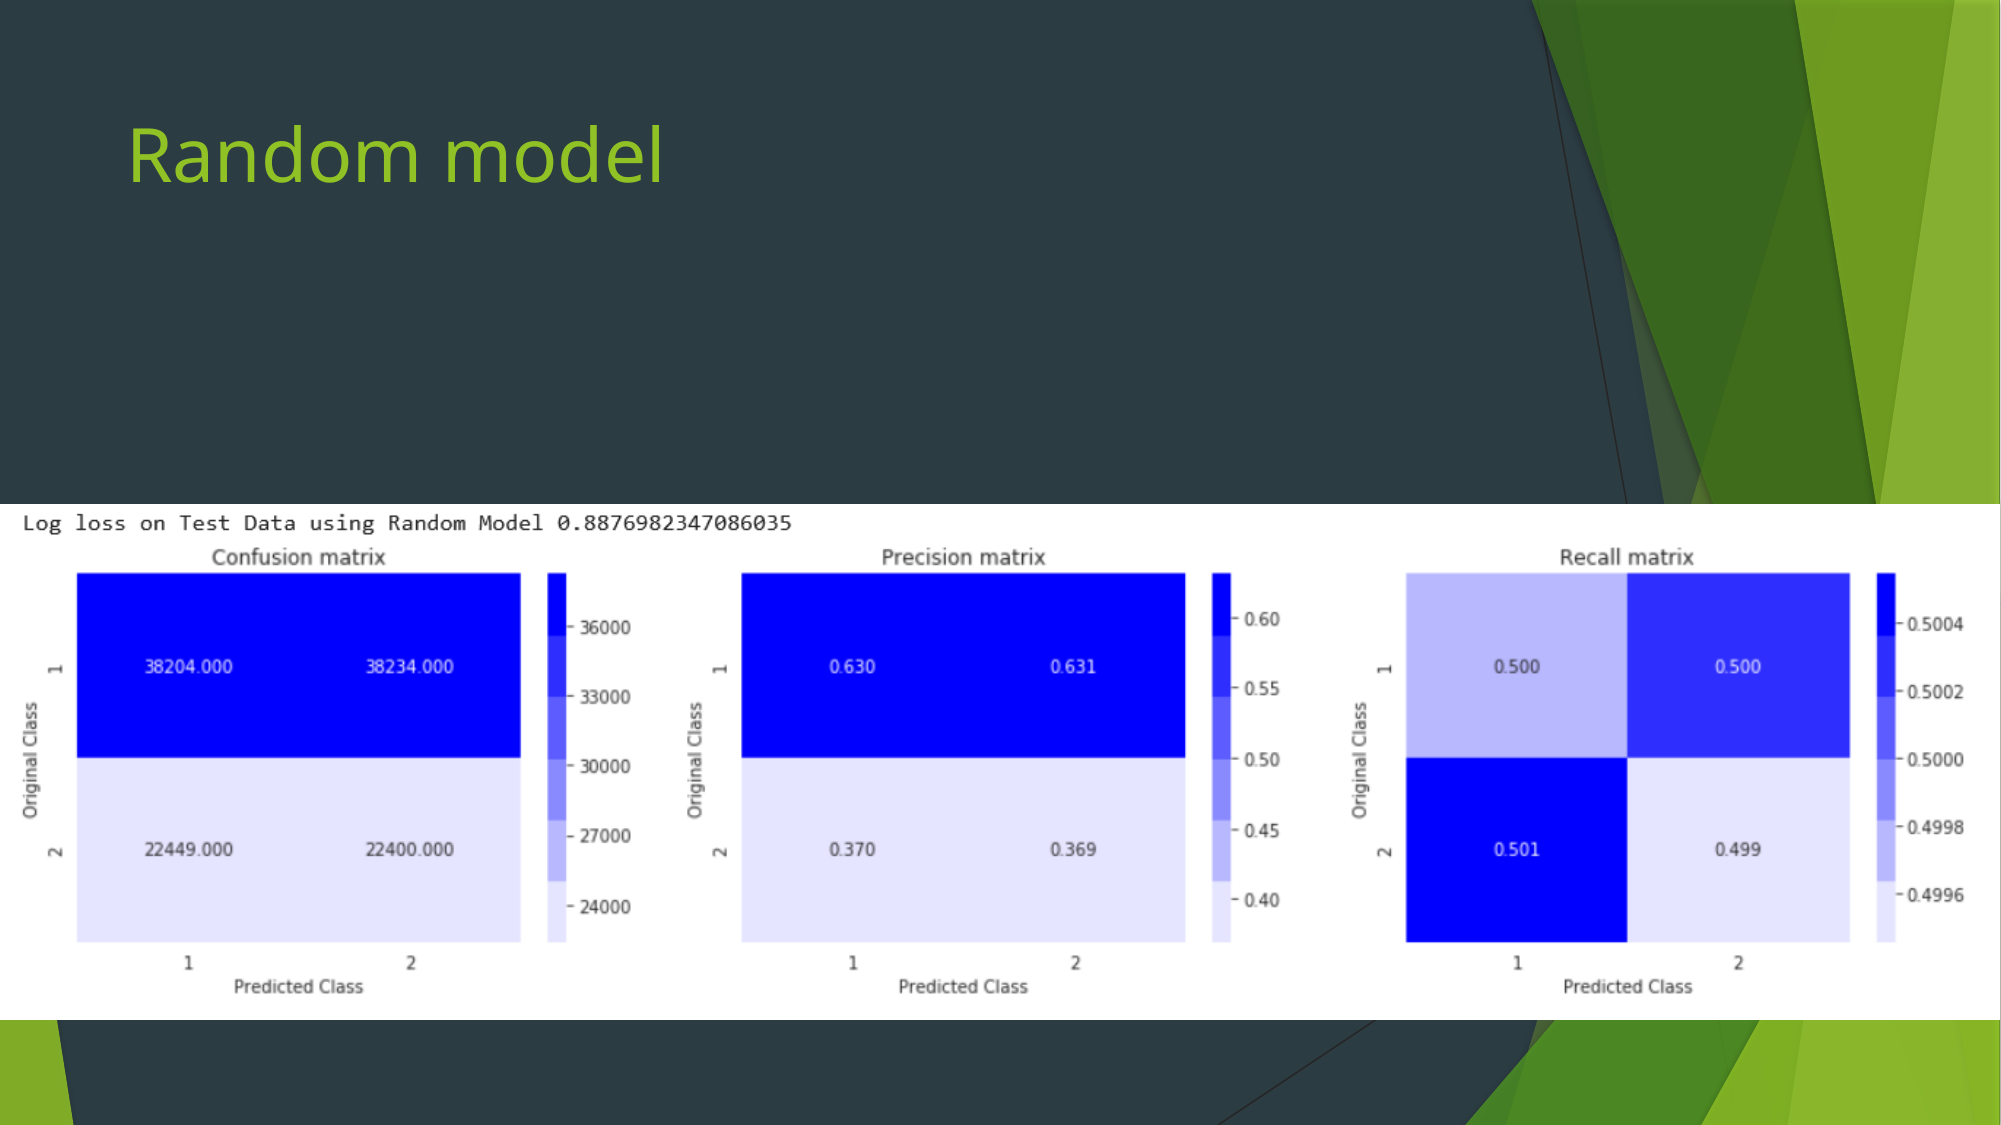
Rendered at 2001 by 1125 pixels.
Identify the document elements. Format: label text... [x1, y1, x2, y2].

picture [0, 503, 2000, 1021]
title Random model [111, 99, 1522, 317]
